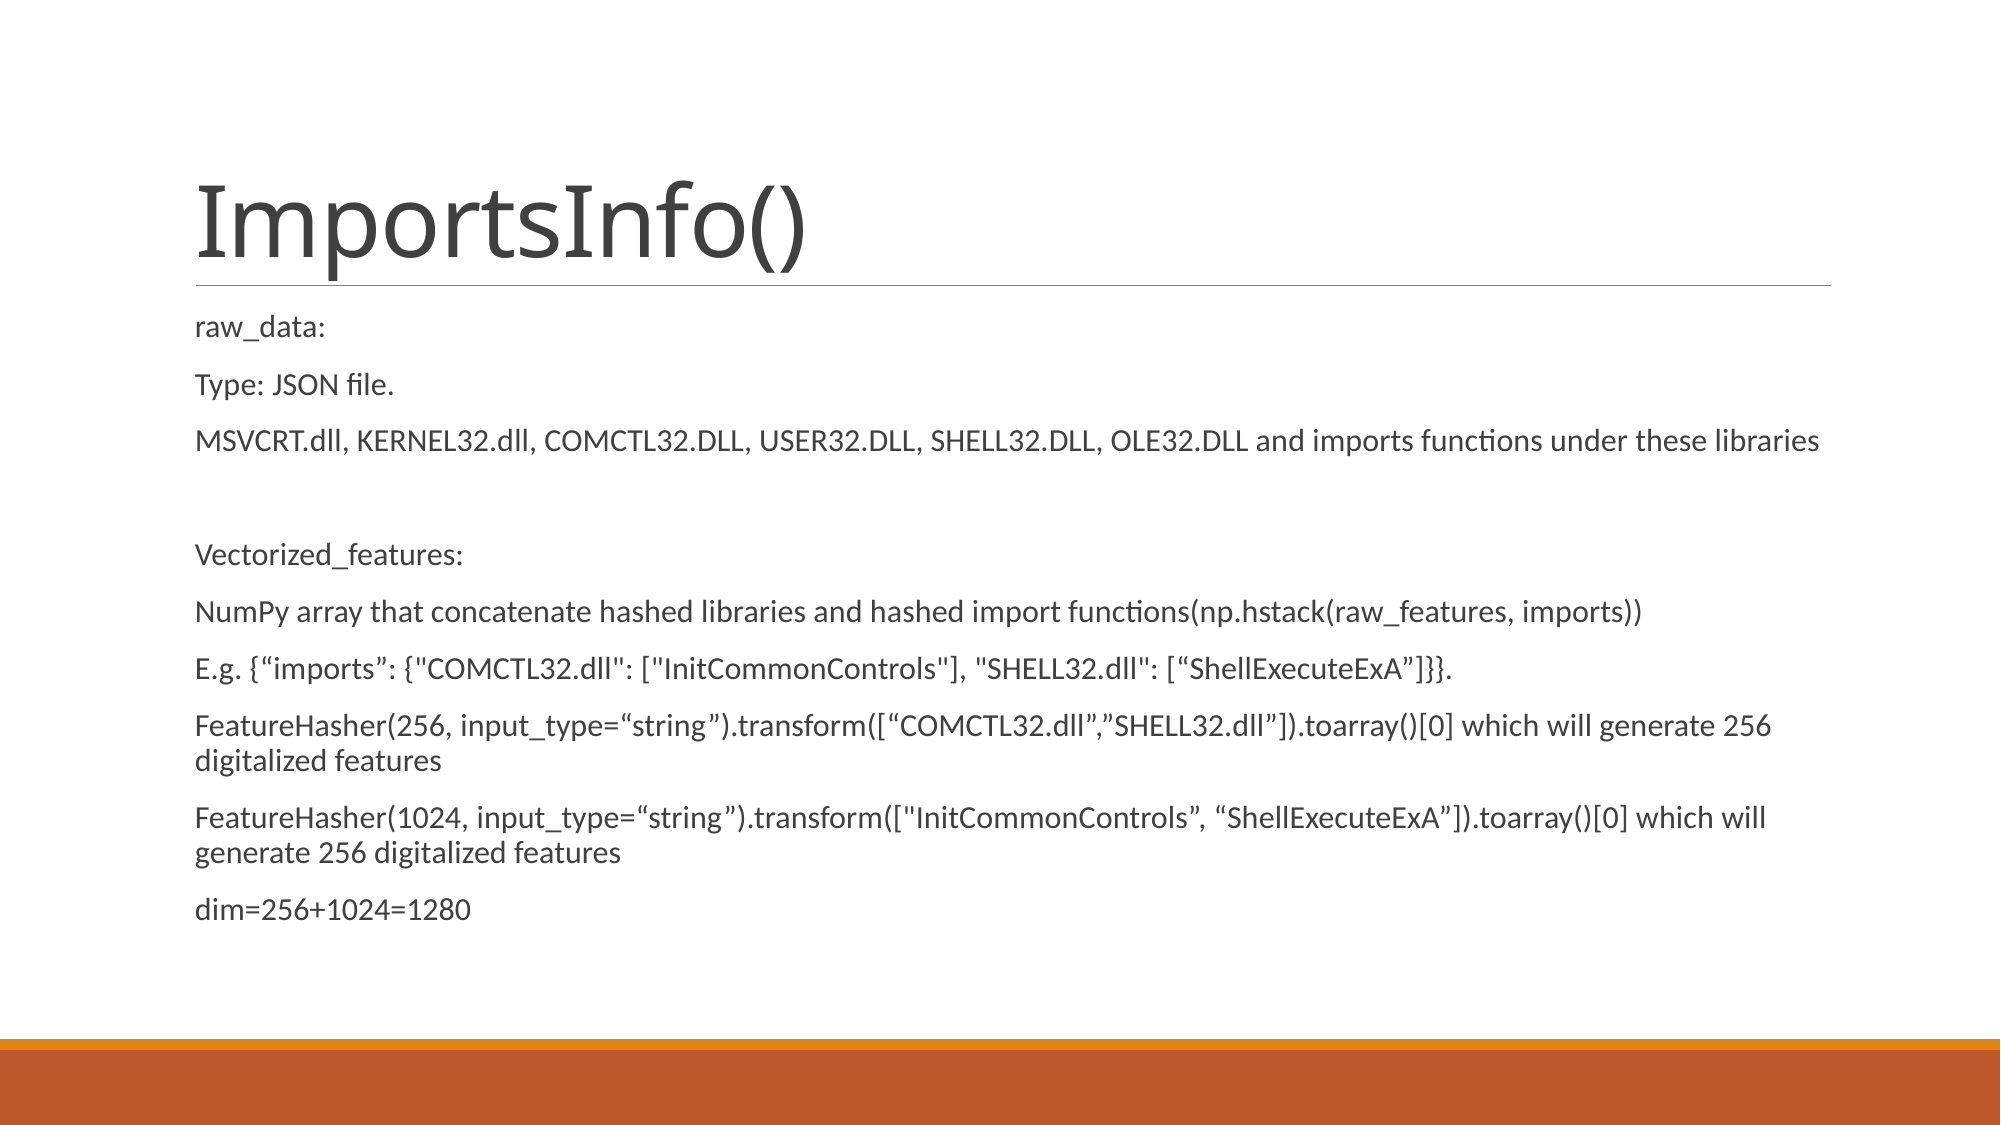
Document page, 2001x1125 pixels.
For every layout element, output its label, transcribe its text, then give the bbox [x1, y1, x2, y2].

title ImportsInfo() [180, 47, 1830, 285]
list raw_data: Type: JSON file. MSVCRT.dll, KERNEL32.dll, COMCTL32.DLL, USER32.DLL, SHELL32.DLL, OLE32.DLL and imports functions under these libraries Vectorized_features: NumPy array that concatenate hashed libraries and hashed import functions(np.hstack(raw_features, imports)) E.g. {“imports”: {"COMCTL32.dll": ["InitCommonControls"], "SHELL32.dll": [“ShellExecuteExA”]}}. FeatureHasher(256, input_type=“string”).transform([“COMCTL32.dll”,”SHELL32.dll”]).toarray()[0] which will generate 256 digitalized features FeatureHasher(1024, input_type=“string”).transform(["InitCommonControls”, “ShellExecuteExA”]).toarray()[0] which will generate 256 digitalized features dim=256+1024=1280 [180, 302, 1830, 963]
